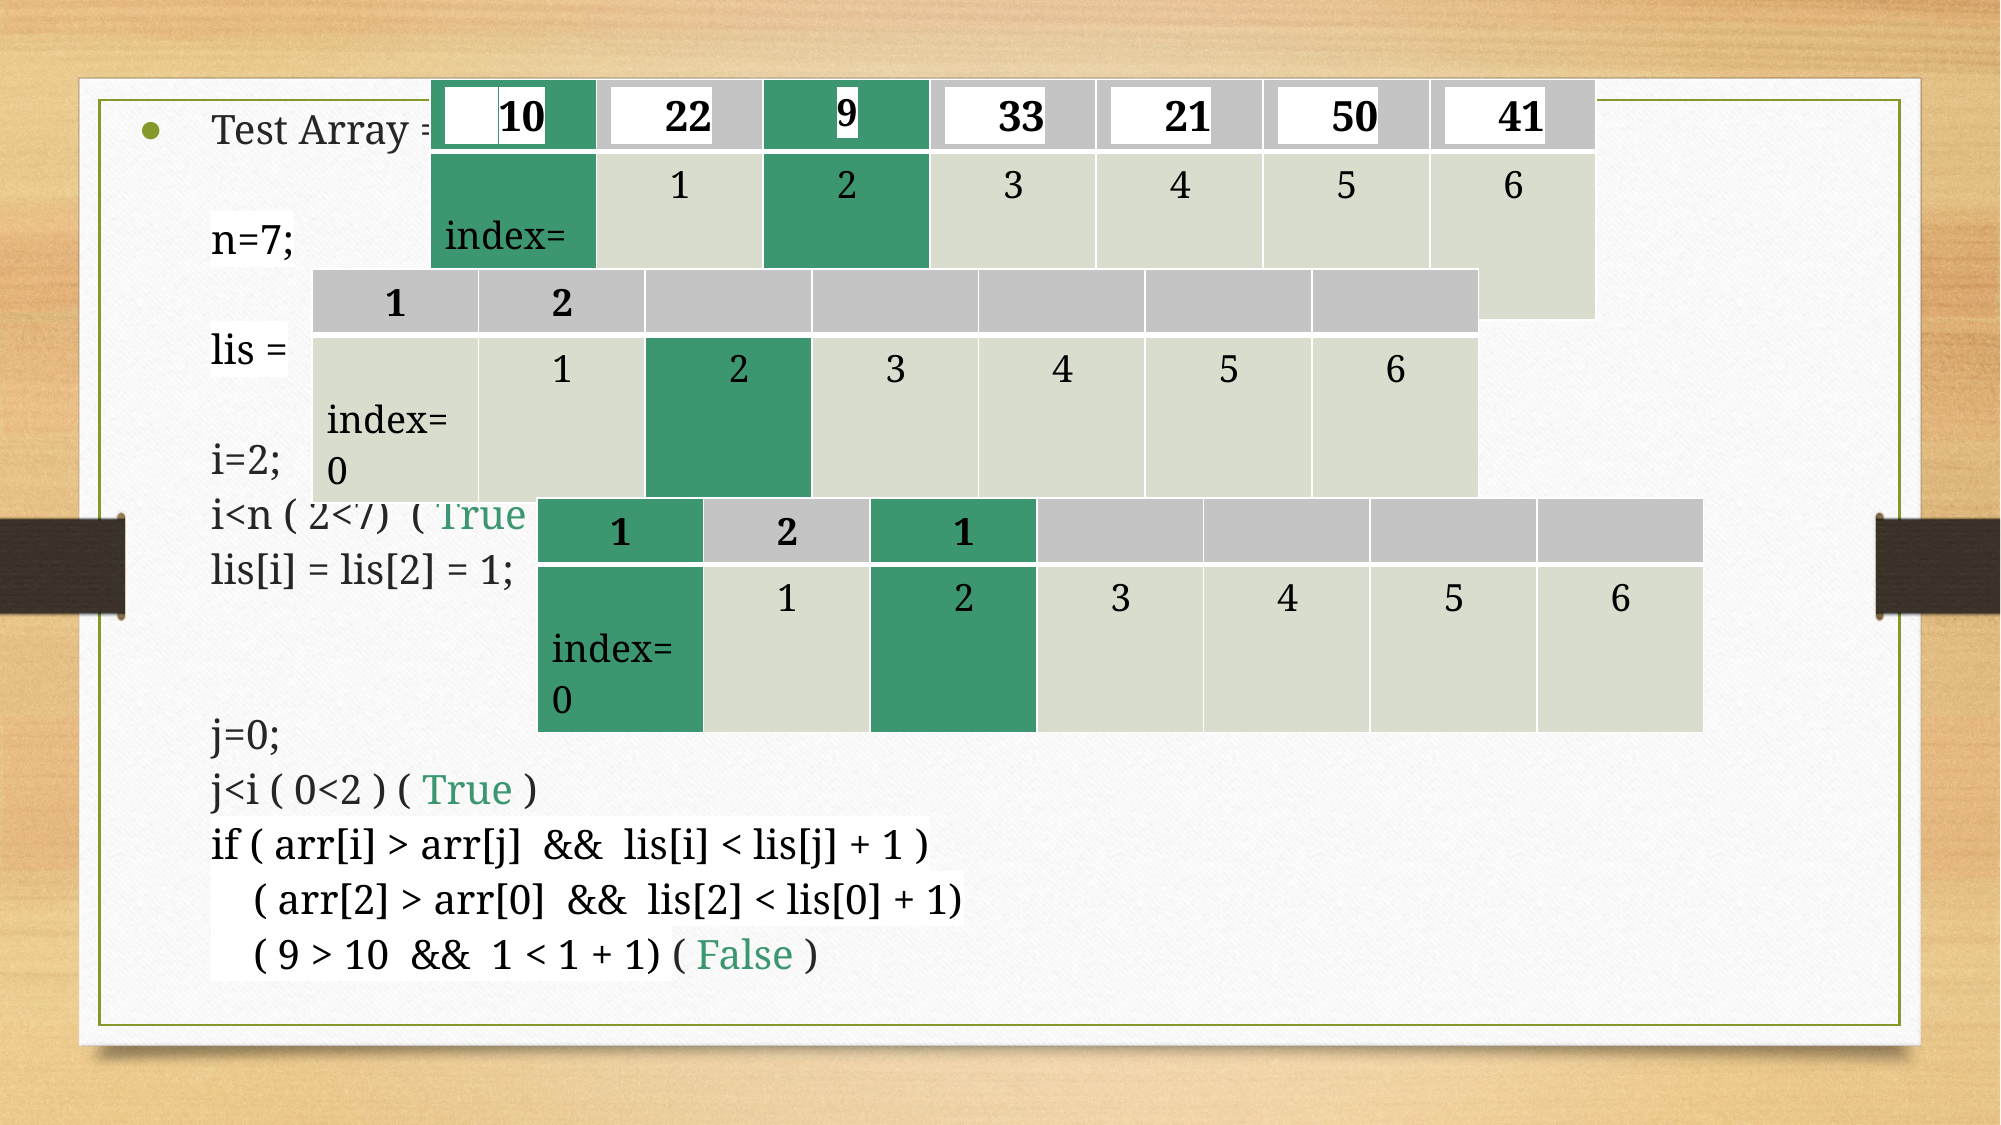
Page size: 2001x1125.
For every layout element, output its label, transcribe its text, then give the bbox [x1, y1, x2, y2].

table_header [1146, 270, 1311, 332]
table_header 21 [1097, 80, 1262, 149]
table_cell 1 [597, 154, 762, 268]
table_cell 2 [646, 338, 811, 497]
table_cell 1 [479, 338, 644, 502]
table_cell 2 [764, 154, 929, 268]
table_cell 5 [1146, 338, 1311, 497]
table_header [646, 270, 811, 332]
table_header 10 [431, 80, 596, 149]
table_cell 4 [1204, 567, 1369, 732]
table_header [979, 270, 1144, 332]
table_cell index=0 [538, 567, 703, 732]
table_header [1204, 499, 1369, 562]
picture [0, 0, 2001, 1125]
table_cell index=0 [313, 338, 478, 502]
table_cell 6 [1431, 154, 1595, 319]
table_header [1038, 499, 1203, 562]
table_header 1 [538, 499, 703, 562]
table_cell 3 [1038, 567, 1203, 732]
table_cell 4 [1097, 154, 1262, 268]
table_header [1371, 499, 1536, 562]
table_header 41 [1431, 80, 1595, 149]
table_cell 3 [813, 338, 978, 497]
table_header [1313, 270, 1478, 332]
table_header 1 [313, 270, 478, 332]
table_header 2 [479, 270, 644, 332]
table_header 50 [1264, 80, 1429, 149]
table_cell 6 [1538, 567, 1703, 732]
list Test Array = n=7; lis = i=2; i<n ( 2<7) ( True ) lis[i] = lis[2] = 1; j=0; j<i ( 0<2 ) ( True ) if ( arr[i] > arr[j] && lis[i] < lis[j] + 1 ) ( arr[2] > arr[0] && lis[2] < lis[0] + 1) ( 9 > 10 && 1 < 1 + 1) ( False ) [94, 81, 1848, 1065]
table_cell 5 [1264, 154, 1429, 268]
table_header 2 [704, 499, 869, 562]
table_header 33 [931, 80, 1095, 149]
table_header 22 [597, 80, 762, 149]
table_cell 4 [979, 338, 1144, 497]
table_cell 1 [704, 567, 869, 732]
table_cell 2 [871, 567, 1036, 732]
table_header [1538, 499, 1703, 562]
table_header 9 [764, 80, 929, 149]
table_cell 3 [931, 154, 1095, 268]
table_cell 5 [1371, 567, 1536, 732]
table_cell index=0 [431, 154, 596, 268]
table_cell 6 [1313, 338, 1478, 497]
table_header 1 [871, 499, 1036, 562]
table_header [813, 270, 978, 332]
